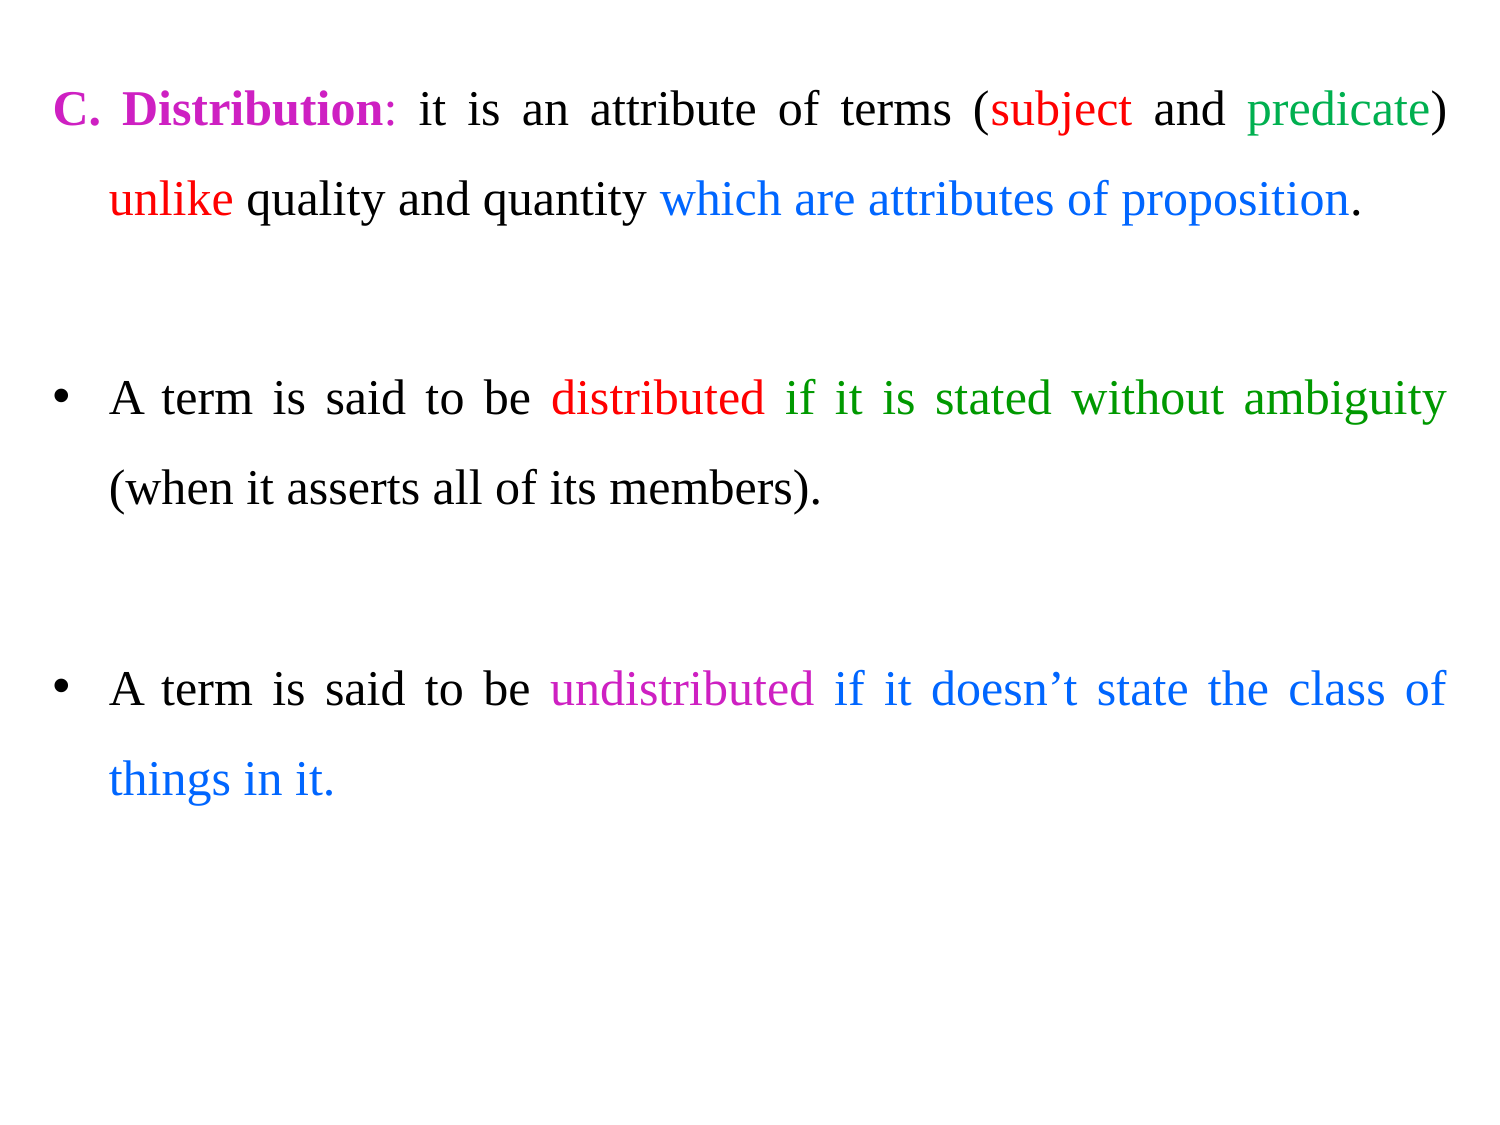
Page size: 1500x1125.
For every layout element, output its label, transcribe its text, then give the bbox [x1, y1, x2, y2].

list C. Distribution: it is an attribute of terms (subject and predicate) unlike quality and quantity which are attributes of proposition. A term is said to be distributed if it is stated without ambiguity (when it asserts all of its members). A term is said to be undistributed if it doesn’t state the class of things in it. [37, 37, 1463, 1075]
